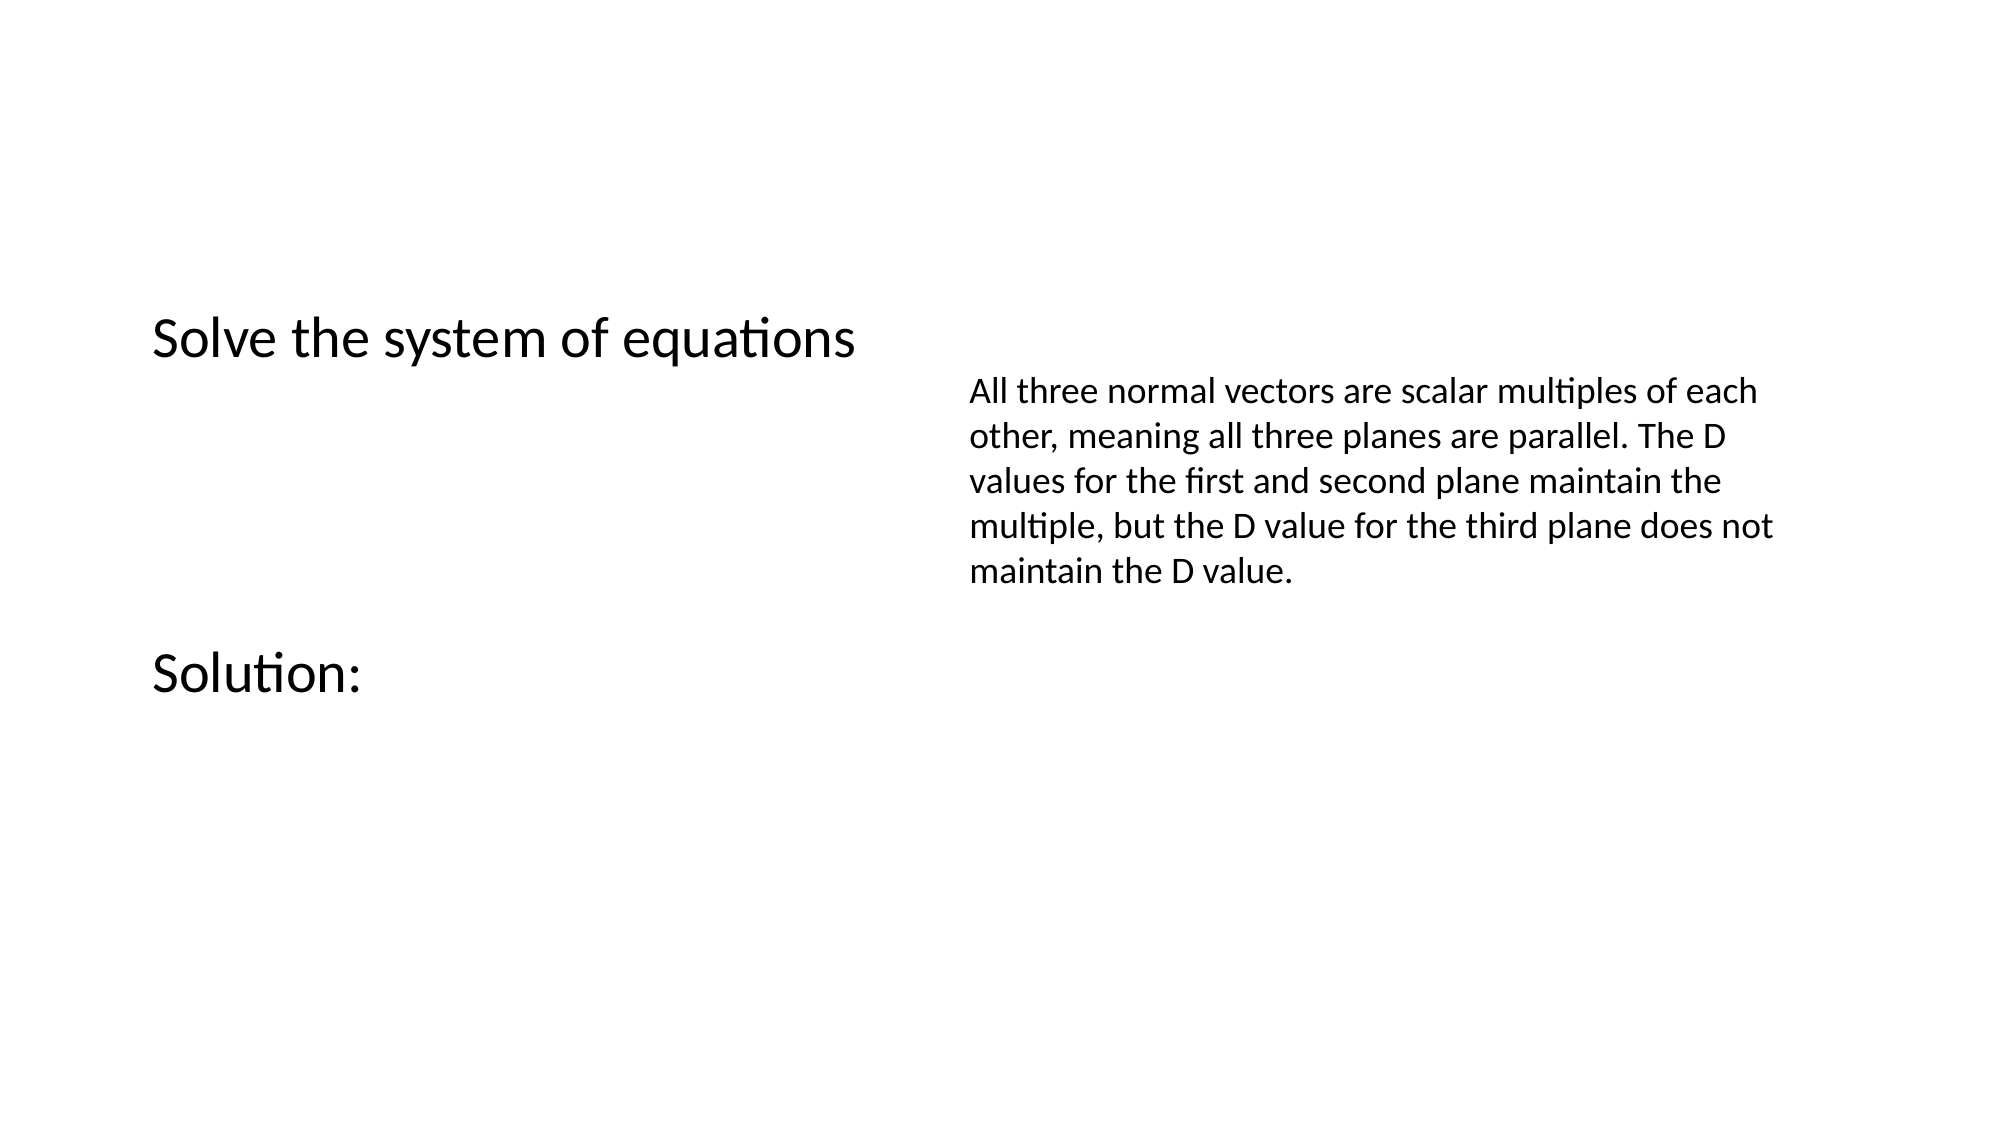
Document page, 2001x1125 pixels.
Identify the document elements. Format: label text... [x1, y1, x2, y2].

text_box All three normal vectors are scalar multiples of each other, meaning all three planes are parallel. The D values for the first and second plane maintain the multiple, but the D value for the third plane does not maintain the D value. [954, 359, 1825, 599]
